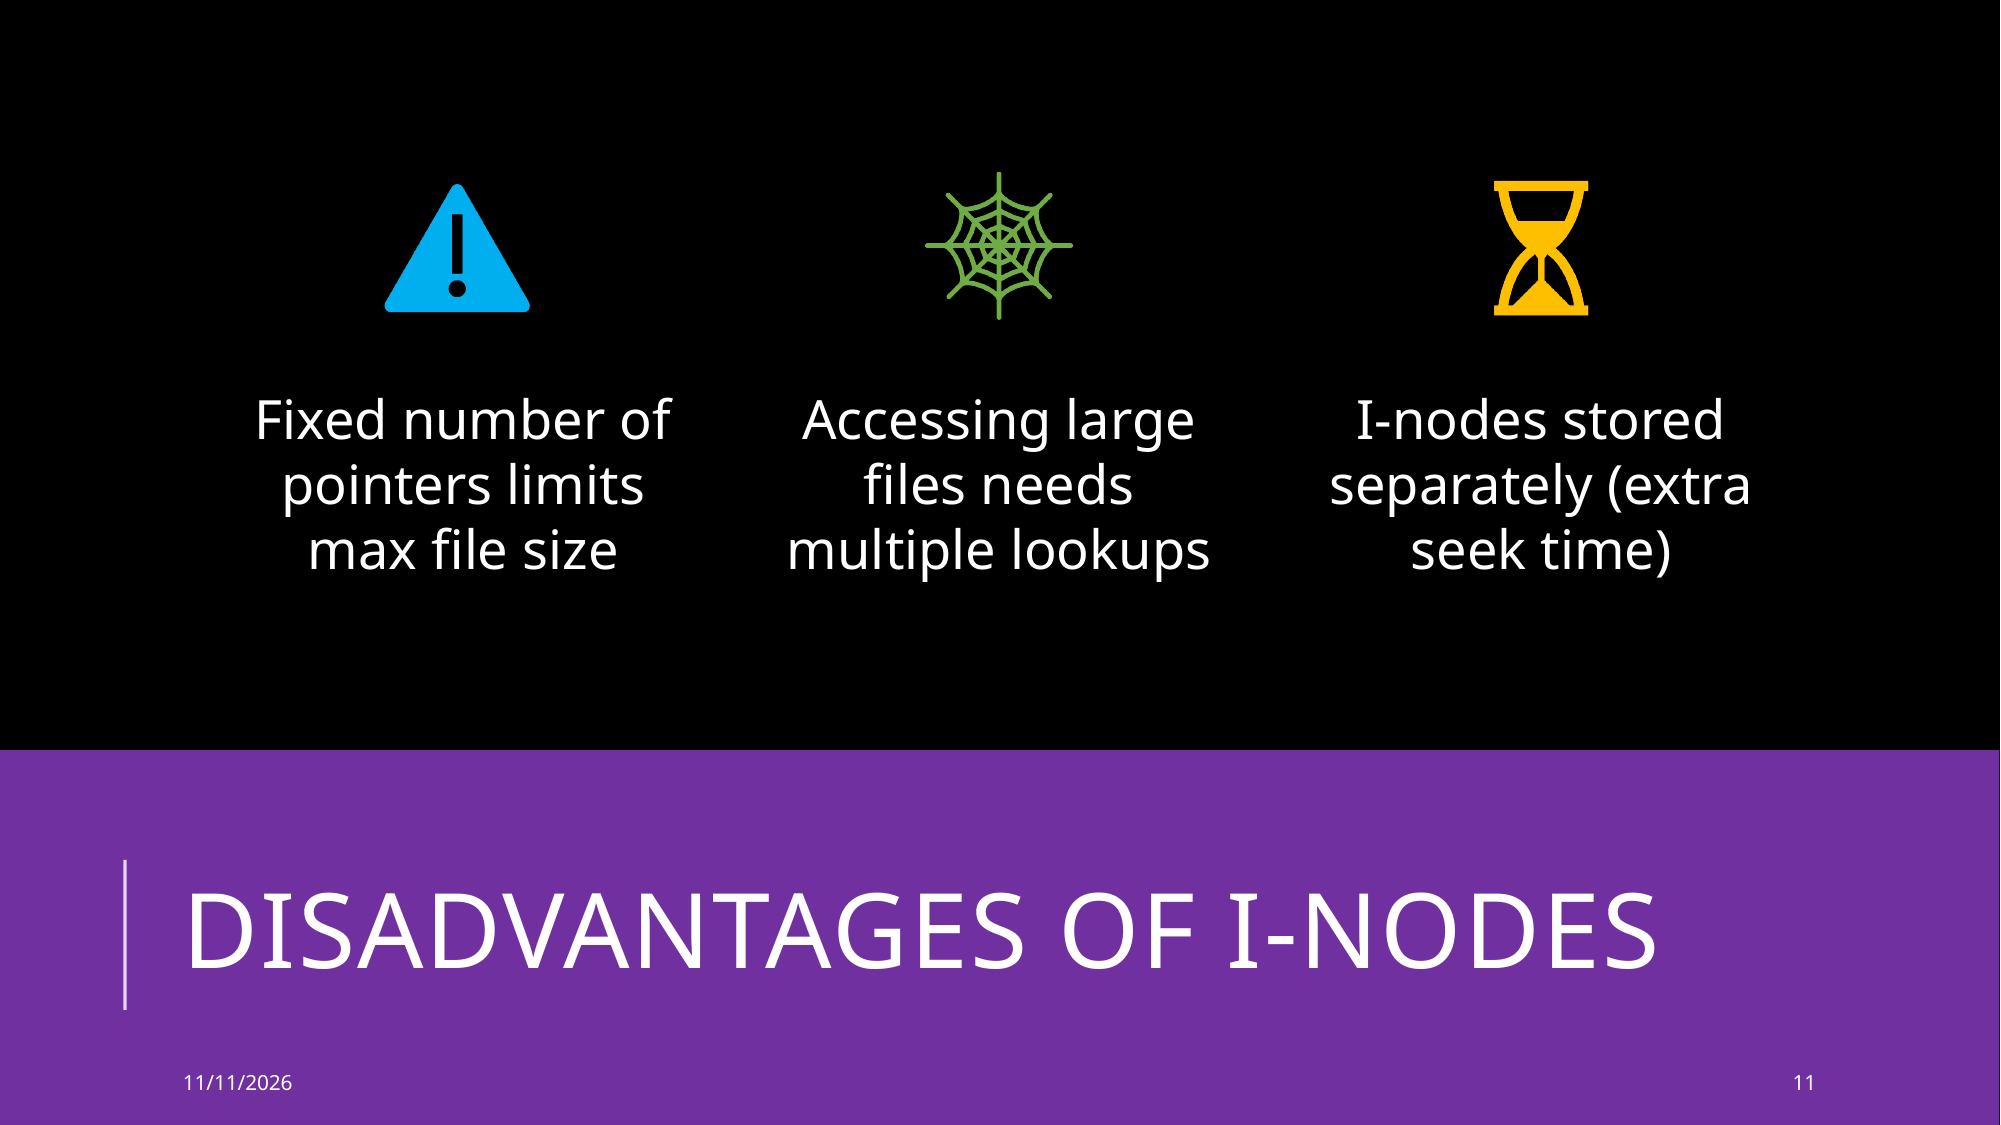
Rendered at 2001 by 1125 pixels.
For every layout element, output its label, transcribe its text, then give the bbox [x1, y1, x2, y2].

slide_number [168, 1061, 522, 1107]
title Disadvantages of I-nodes [168, 815, 1763, 1062]
text_box [0, 749, 2000, 1125]
slide_number 11 [1777, 1061, 1938, 1107]
text_box [0, 0, 2000, 749]
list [105, 105, 1894, 657]
